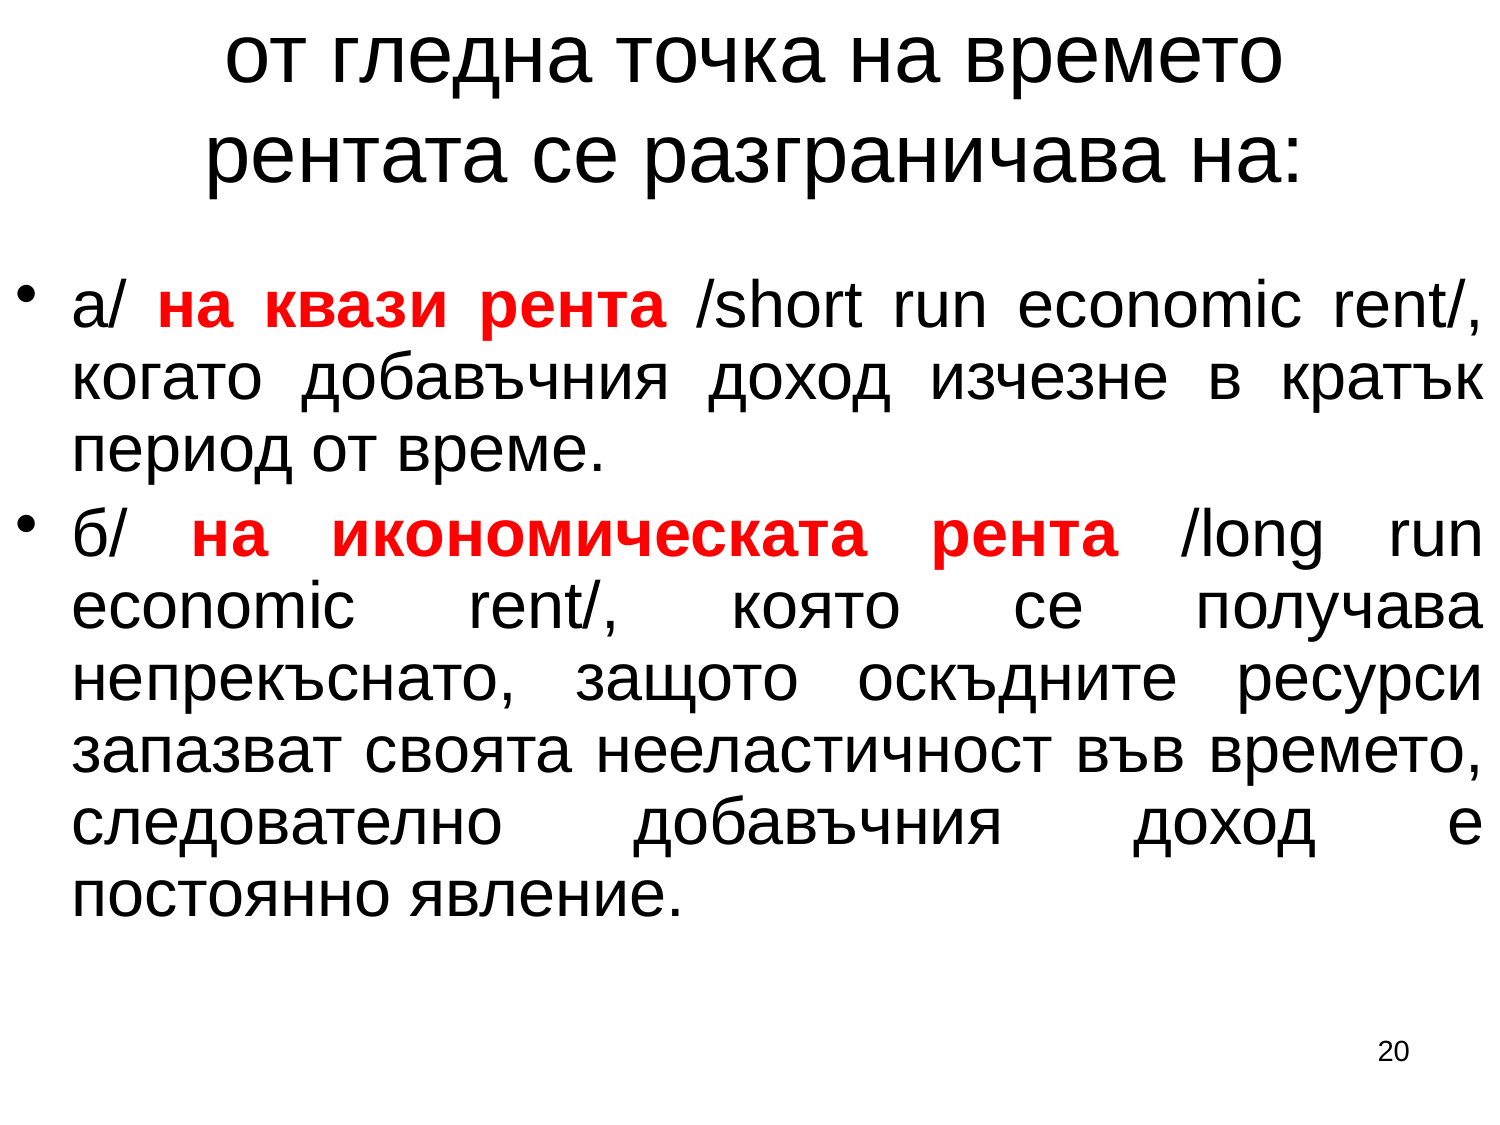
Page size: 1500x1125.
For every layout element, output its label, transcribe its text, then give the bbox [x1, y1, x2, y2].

list а/ на квази рента /short run economic rent/, когато добавъчния доход изчезне в кратък период от време. б/ на икономическата рента /long run economic rent/, която се получава непрекъснато, защото оскъдните ресурси запазват своята нееластичност във времето, следователно добавъчния доход е постоянно явление. [0, 262, 1500, 1005]
title от гледна точка на времето рентата се разграничава на: [75, 66, 1436, 233]
slide_number 20 [1074, 1024, 1425, 1103]
